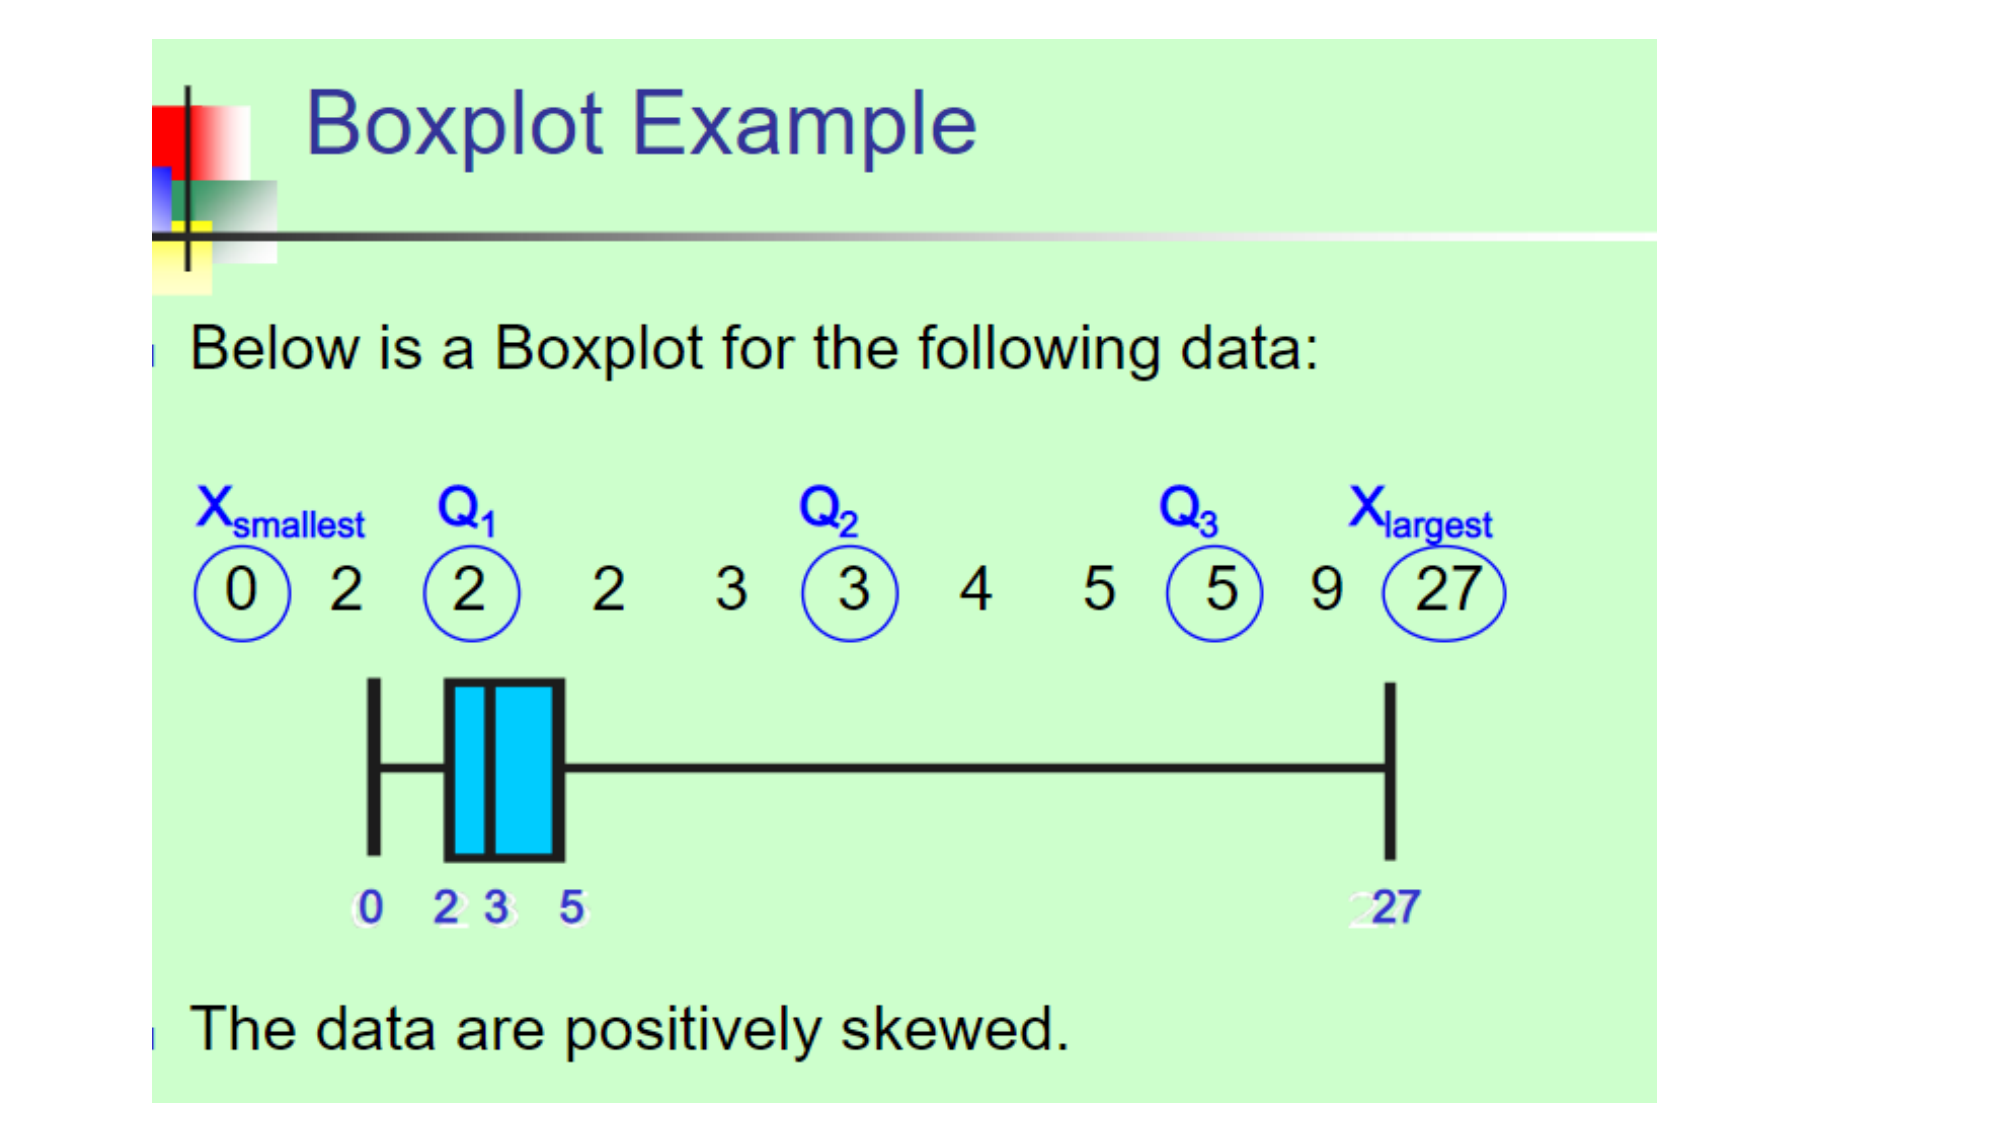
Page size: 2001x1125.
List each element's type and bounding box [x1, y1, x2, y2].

picture [152, 39, 1657, 1103]
